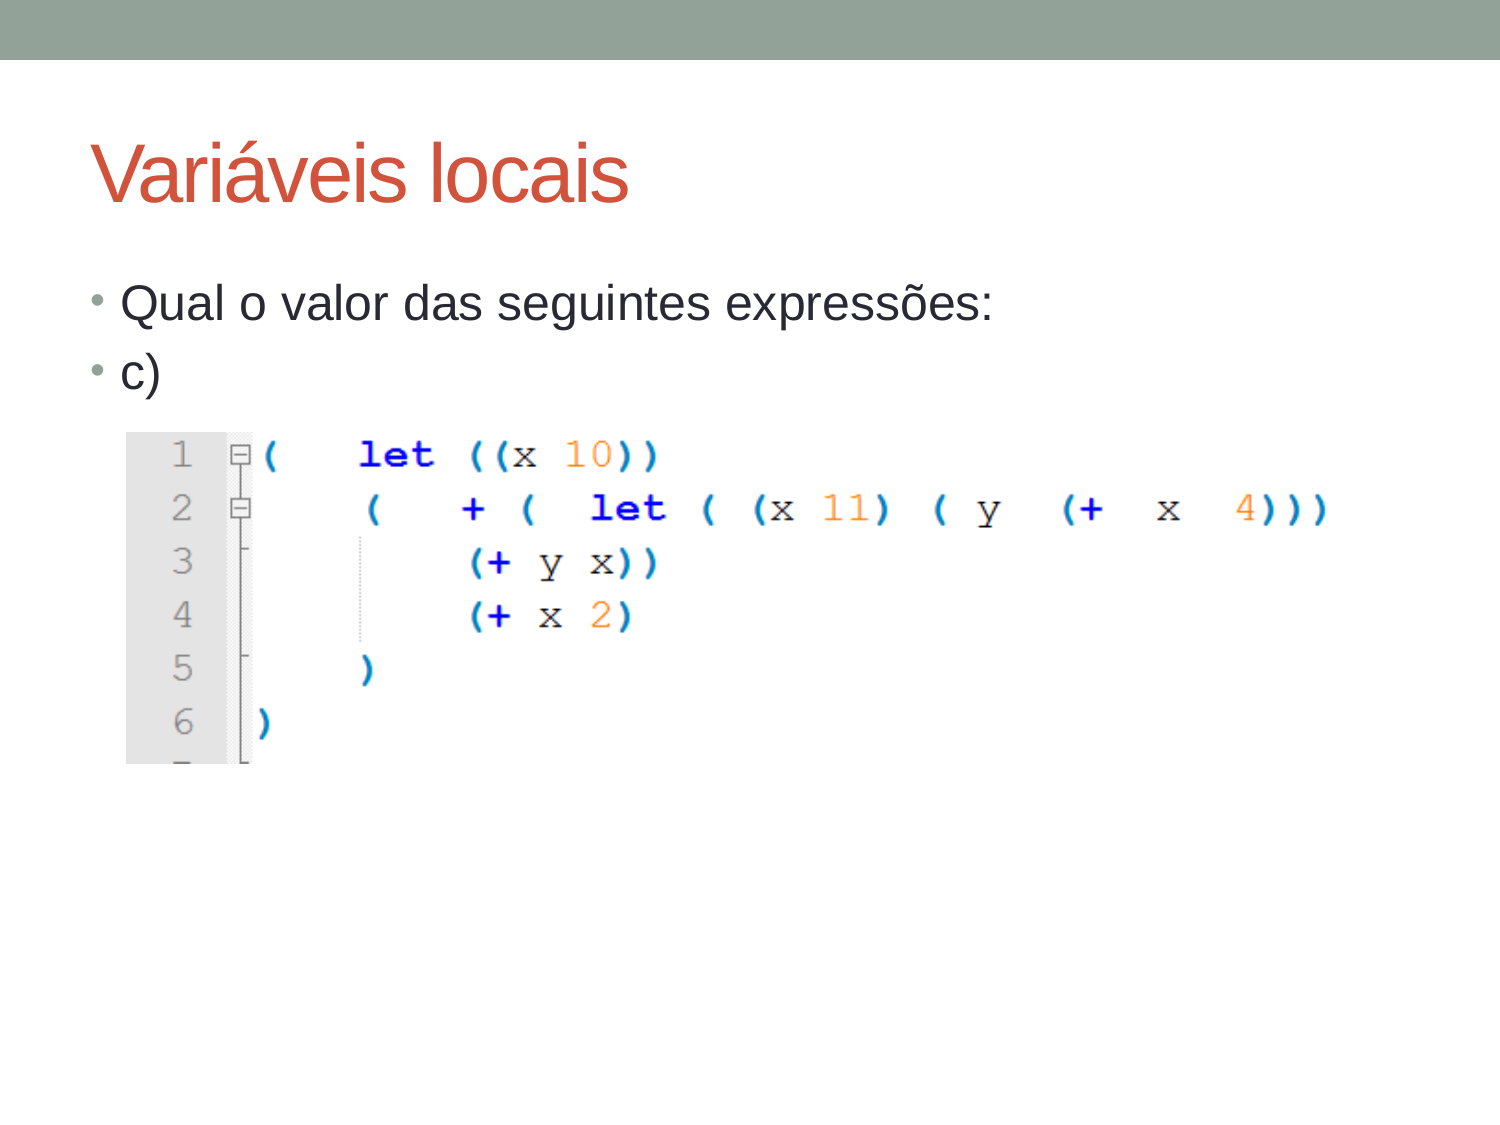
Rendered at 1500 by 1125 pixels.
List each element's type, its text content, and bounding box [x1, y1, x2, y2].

list Qual o valor das seguintes expressões: c) [75, 262, 1459, 1071]
title Variáveis locais [75, 87, 1425, 250]
picture [126, 432, 1500, 764]
